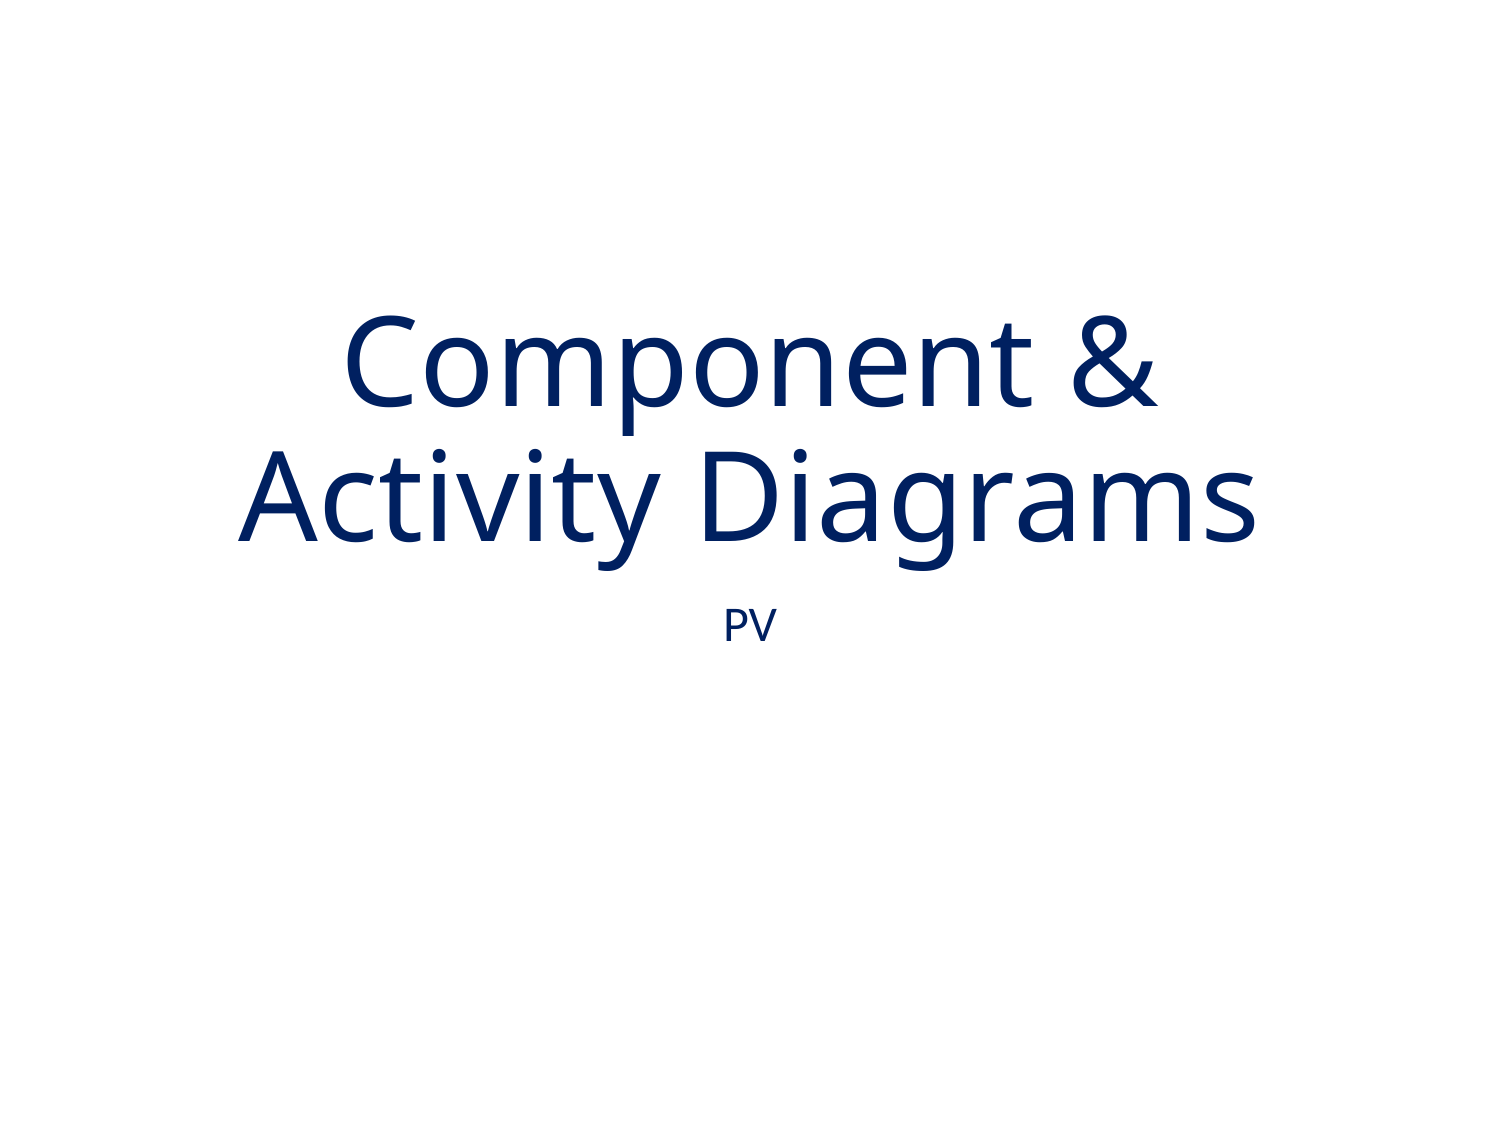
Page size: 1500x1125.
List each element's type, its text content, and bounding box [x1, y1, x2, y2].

subtitle PV [187, 590, 1313, 863]
title Component & Activity Diagrams [112, 184, 1388, 576]
